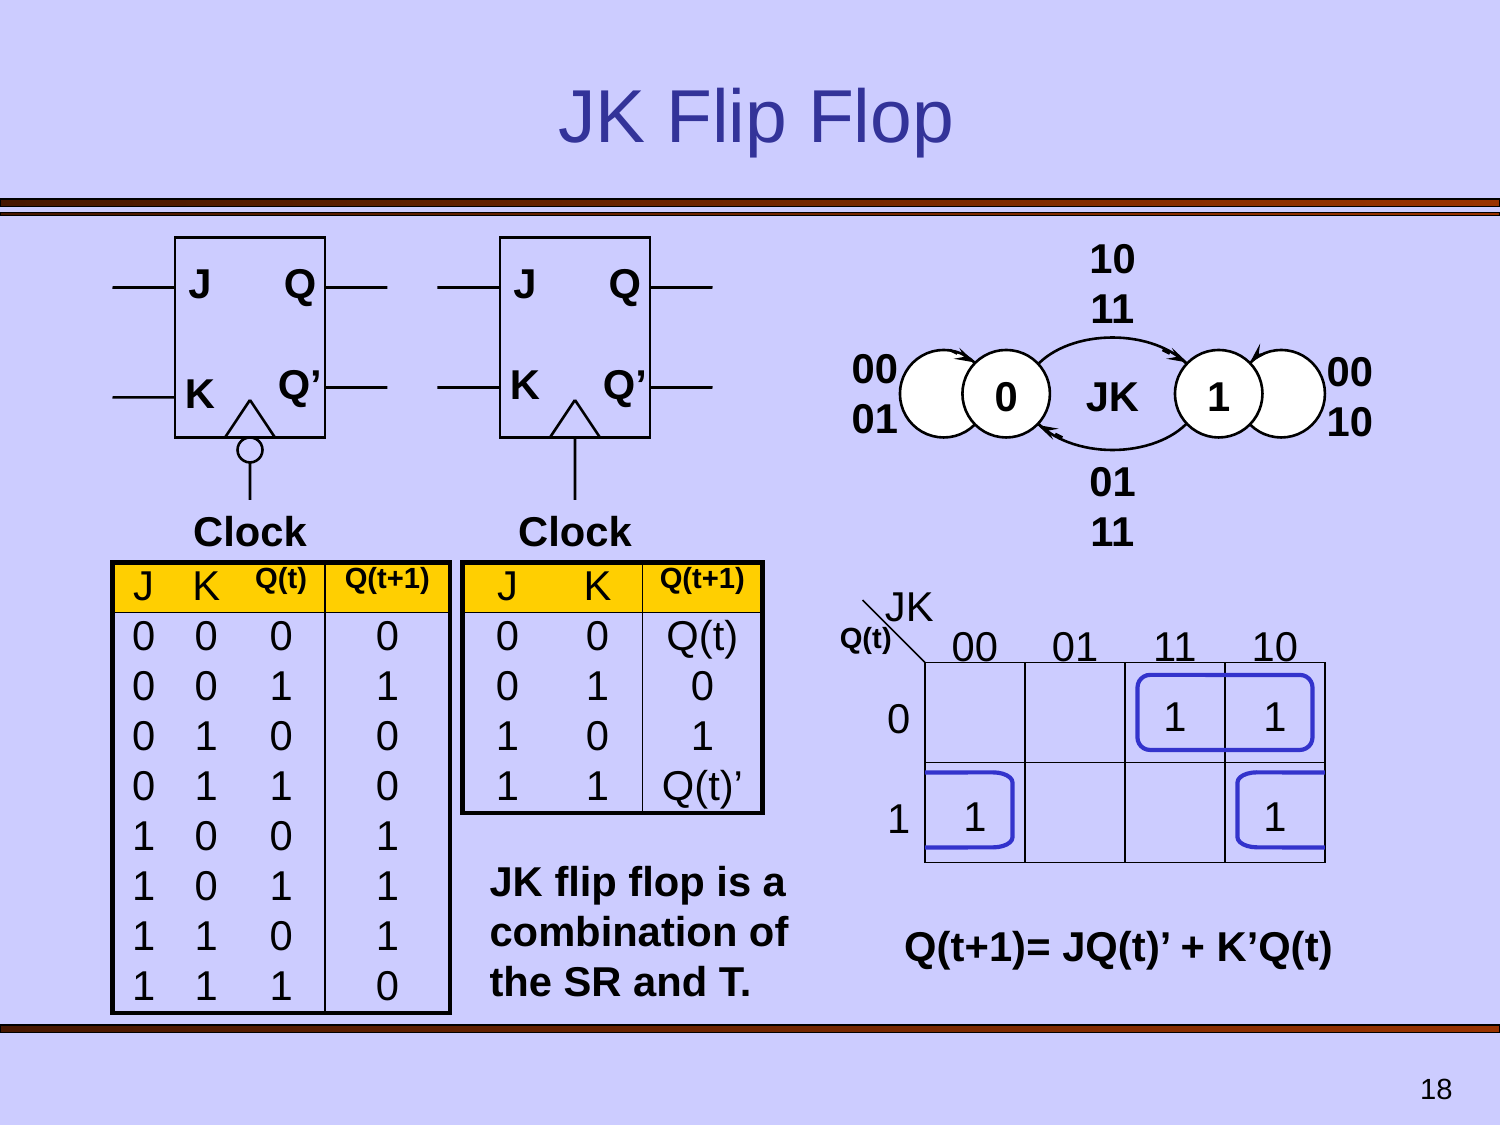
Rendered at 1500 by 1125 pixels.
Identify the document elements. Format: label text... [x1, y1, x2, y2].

table_cell 1 [237, 663, 324, 713]
table_cell 1 [237, 963, 324, 1011]
table_cell 0 [175, 813, 237, 863]
table_cell 0 [175, 663, 237, 713]
table_cell 1 [237, 763, 324, 813]
table_cell 0 [553, 613, 642, 663]
table_cell 0 [643, 663, 760, 713]
table_cell Q(t) [643, 613, 760, 663]
table_header K [175, 571, 237, 612]
table_cell 0 [175, 613, 237, 663]
table_cell 1 [326, 863, 448, 913]
table_cell 0 [326, 963, 448, 1011]
table_cell 0 [465, 613, 553, 663]
table_header K [553, 571, 642, 612]
table_cell 0 [237, 813, 324, 863]
table_cell 0 [326, 763, 448, 813]
table_cell 0 [115, 763, 175, 813]
table_cell 1 [326, 663, 448, 713]
table_header J [115, 571, 175, 612]
text_box JK flip flop is a combination of the SR and T. [474, 847, 838, 1013]
text_box Q(t+1)= JQ(t)’ + K’Q(t) [849, 912, 1388, 978]
table_cell 0 [115, 663, 175, 713]
table_cell 0 [237, 913, 324, 963]
table_cell 0 [115, 713, 175, 763]
table_cell 0 [175, 863, 237, 913]
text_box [437, 237, 713, 563]
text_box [112, 237, 388, 563]
table_cell 0 [237, 713, 324, 763]
table_cell 1 [175, 913, 237, 963]
table_header Q(t) [237, 571, 324, 612]
table_cell 1 [465, 713, 553, 763]
table_cell 1 [326, 913, 448, 963]
table_cell 1 [237, 863, 324, 913]
slide_number 18 [1154, 1049, 1468, 1113]
table_cell 1 [115, 963, 175, 1011]
table_header J [465, 571, 553, 612]
table_cell 0 [326, 613, 448, 663]
table_cell 1 [175, 713, 237, 763]
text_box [824, 224, 1401, 563]
table_cell 1 [115, 863, 175, 913]
table_cell 1 [175, 963, 237, 1011]
table_cell 0 [326, 713, 448, 763]
table_cell 1 [115, 913, 175, 963]
table_cell 1 [175, 763, 237, 813]
table_cell Q(t)’ [643, 763, 760, 811]
table_cell 1 [553, 663, 642, 713]
table_header Q(t+1) [643, 565, 760, 612]
table_cell 1 [465, 763, 553, 811]
table_cell 1 [553, 763, 642, 811]
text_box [824, 572, 1326, 863]
title JK Flip Flop [87, 62, 1426, 166]
table_cell 0 [465, 663, 553, 713]
table_cell 1 [115, 813, 175, 863]
table_cell 0 [115, 613, 175, 663]
table_cell 1 [643, 713, 760, 763]
table_cell 0 [237, 613, 324, 663]
table_cell 1 [326, 813, 448, 863]
table_header Q(t+1) [326, 565, 448, 612]
table_cell 0 [553, 713, 642, 763]
